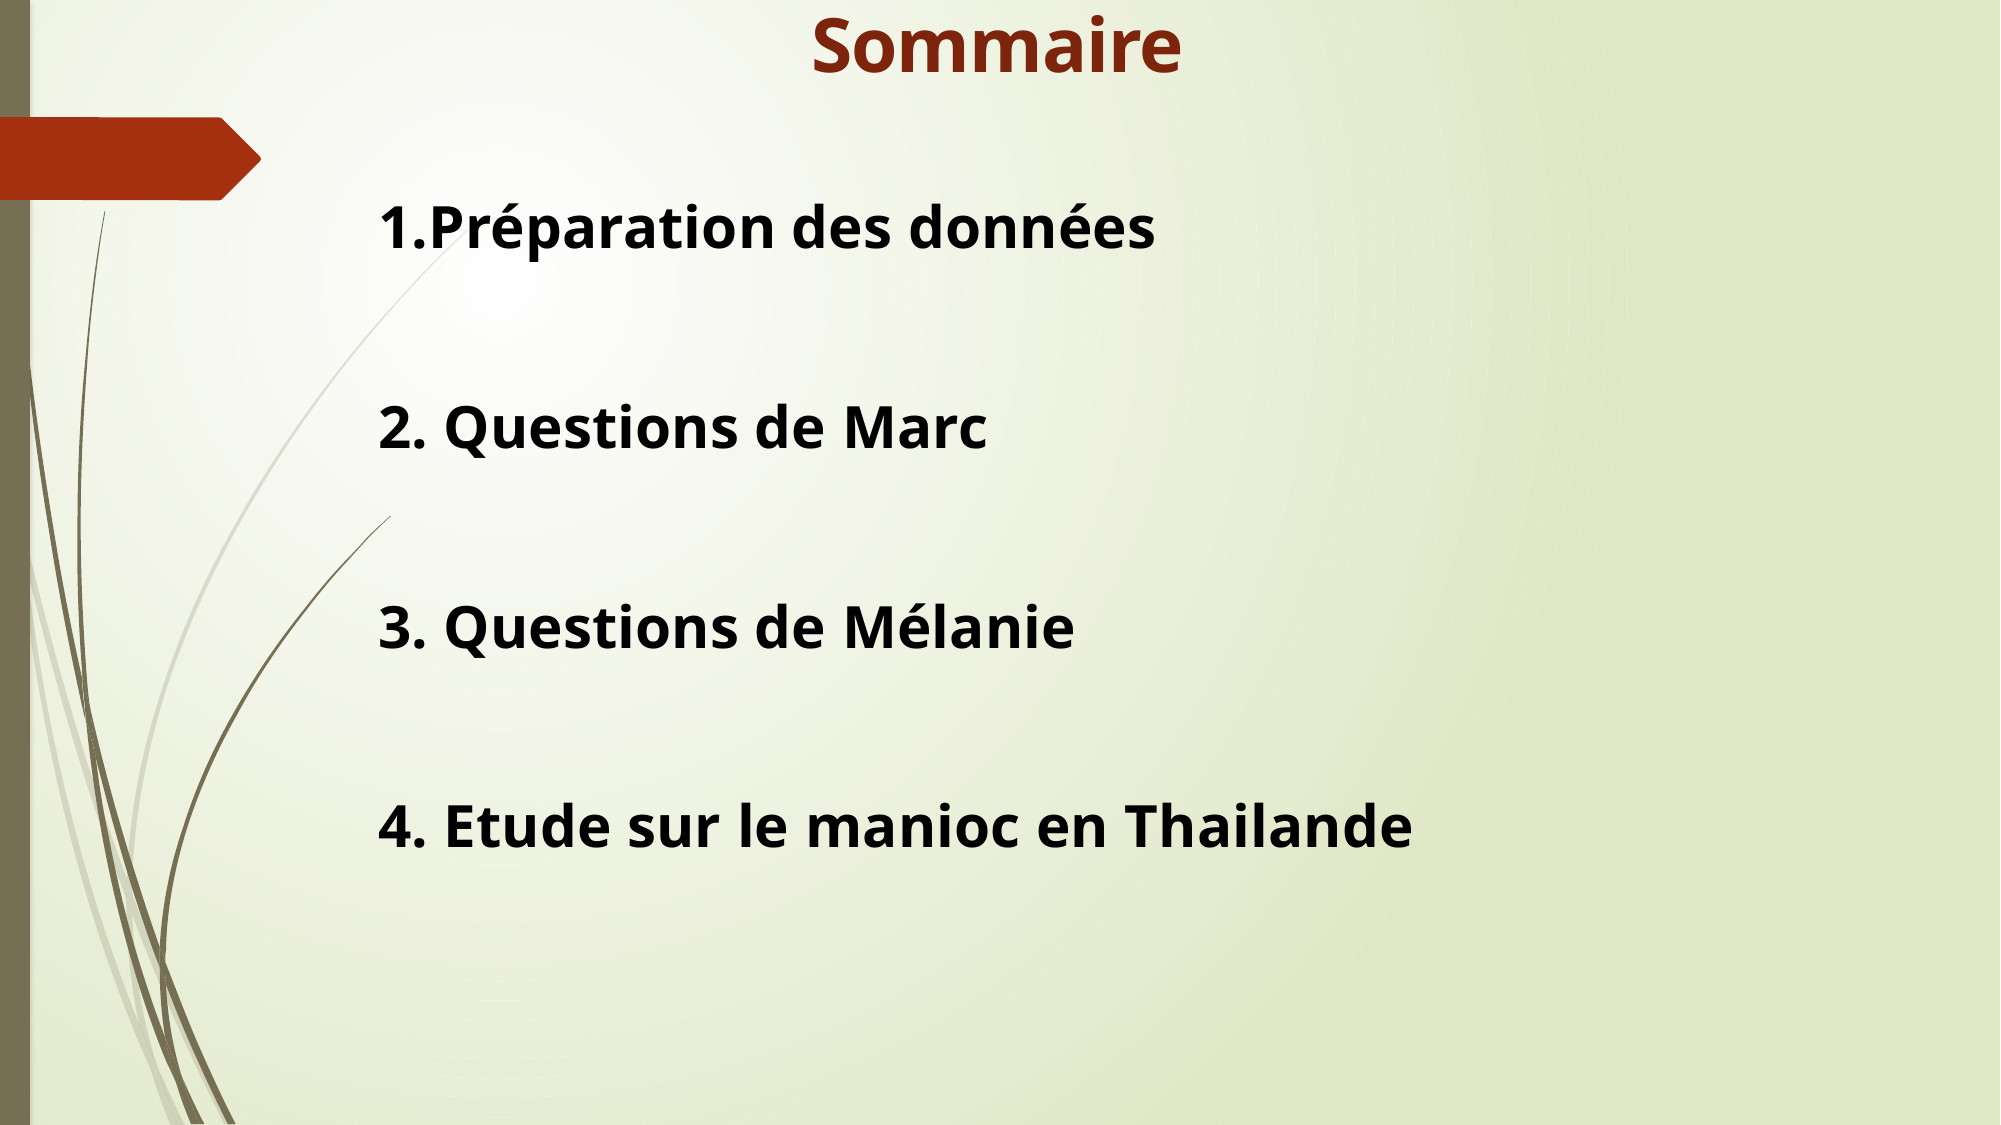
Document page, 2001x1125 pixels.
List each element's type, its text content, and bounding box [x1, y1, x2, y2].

text_box Sommaire [480, 0, 1515, 123]
text_box 1.Préparation des données 2. Questions de Marc 3. Questions de Mélanie 4. Etude sur le manioc en Thailande [363, 188, 1779, 1049]
